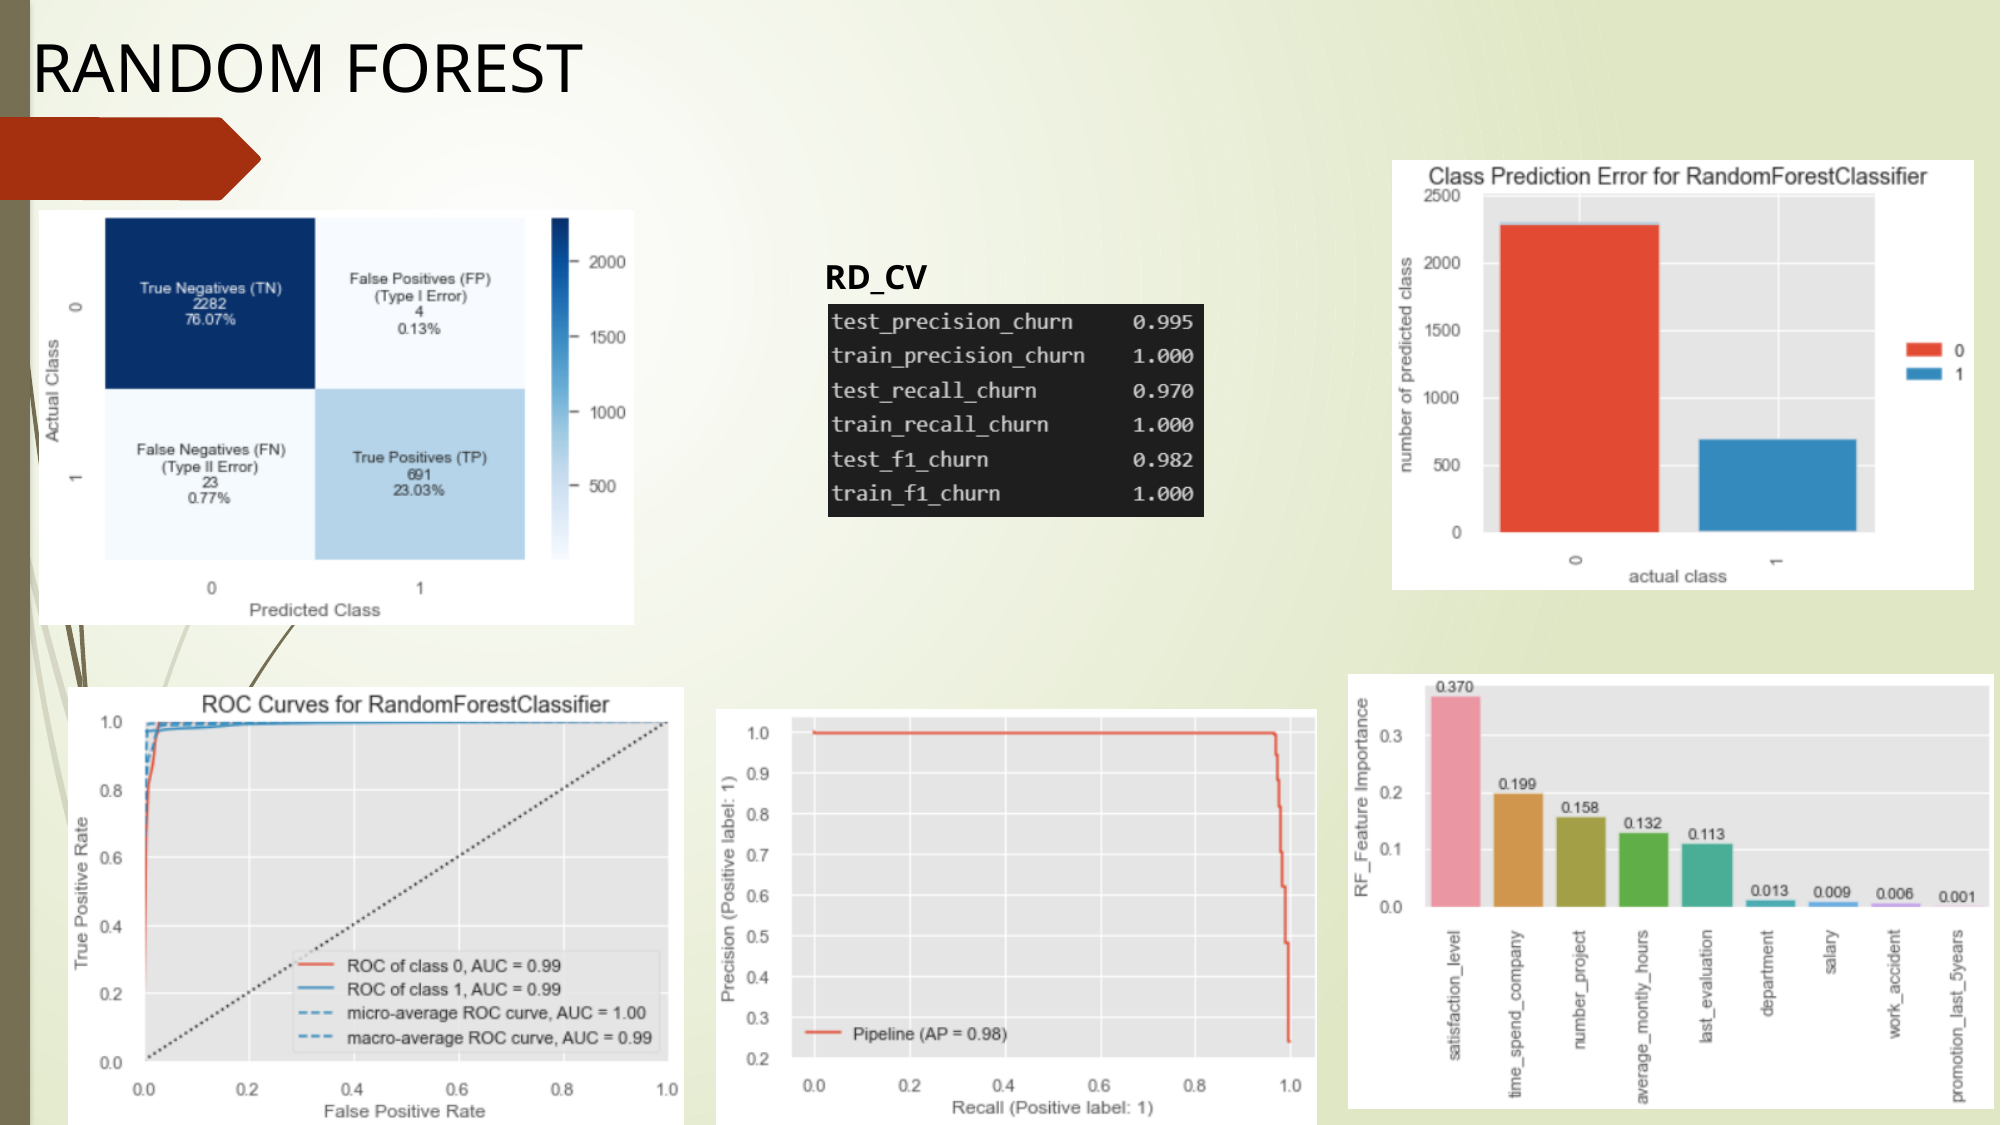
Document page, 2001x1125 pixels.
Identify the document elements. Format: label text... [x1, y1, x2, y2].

picture [1392, 160, 1975, 590]
picture [1348, 674, 1995, 1109]
picture [716, 709, 1317, 1125]
picture [39, 210, 634, 625]
picture [68, 687, 684, 1125]
text_box RD_CV [809, 248, 1000, 304]
text_box RANDOM FOREST [0, 18, 615, 114]
picture [828, 304, 1205, 518]
